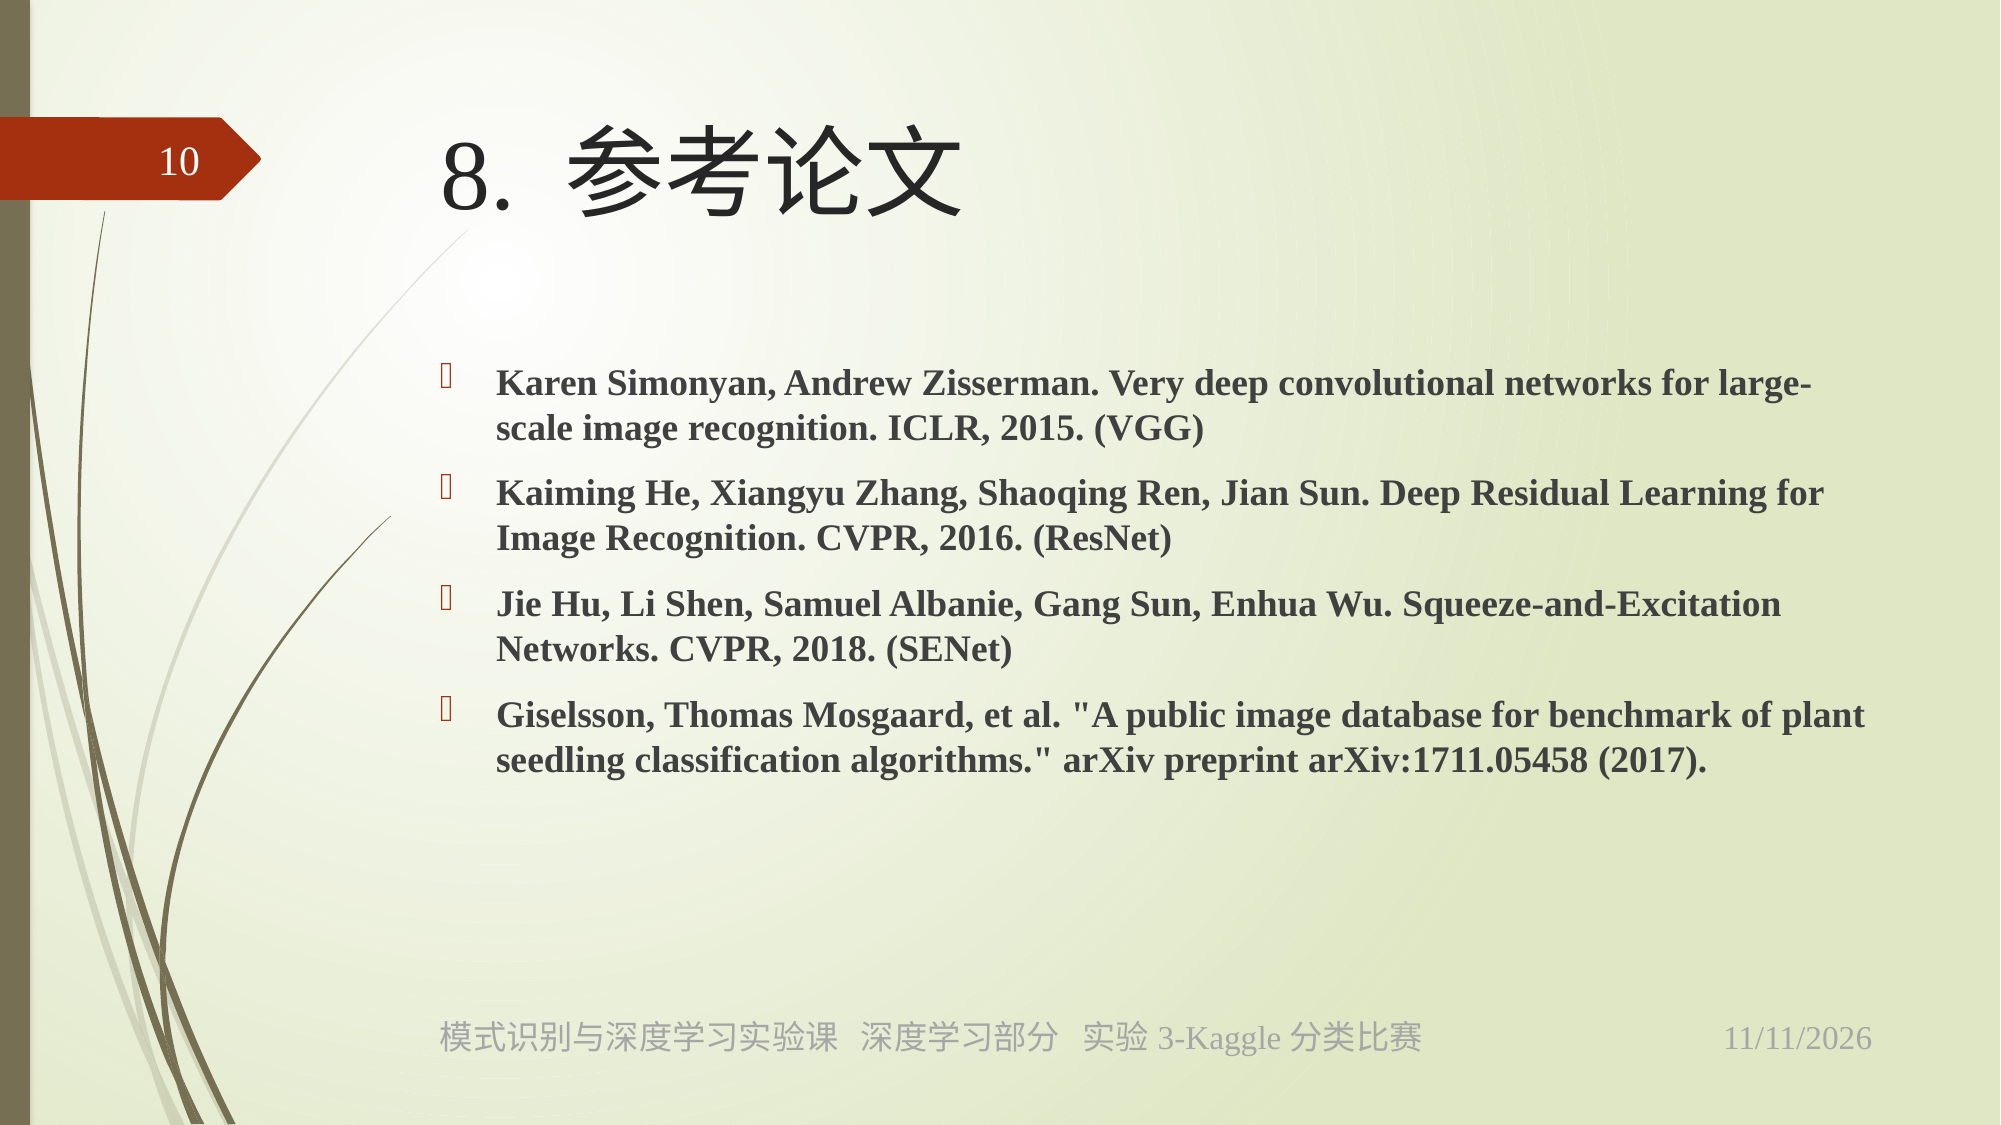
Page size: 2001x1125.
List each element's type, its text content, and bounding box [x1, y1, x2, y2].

title 8. 参考论文 [425, 102, 1888, 313]
slide_number 10 [87, 129, 216, 190]
list Karen Simonyan, Andrew Zisserman. Very deep convolutional networks for large-scale image recognition. ICLR, 2015. (VGG) Kaiming He, Xiangyu Zhang, Shaoqing Ren, Jian Sun. Deep Residual Learning for Image Recognition. CVPR, 2016. (ResNet) Jie Hu, Li Shen, Samuel Albanie, Gang Sun, Enhua Wu. Squeeze-and-Excitation Networks. CVPR, 2018. (SENet) Giselsson, Thomas Mosgaard, et al. "A public image database for benchmark of plant seedling classification algorithms." arXiv preprint arXiv:1711.05458 (2017). [424, 350, 1888, 970]
footer 模式识别与深度学习实验课 深度学习部分 实验3-Kaggle分类比赛 [424, 1006, 1675, 1067]
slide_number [1699, 1005, 1888, 1067]
